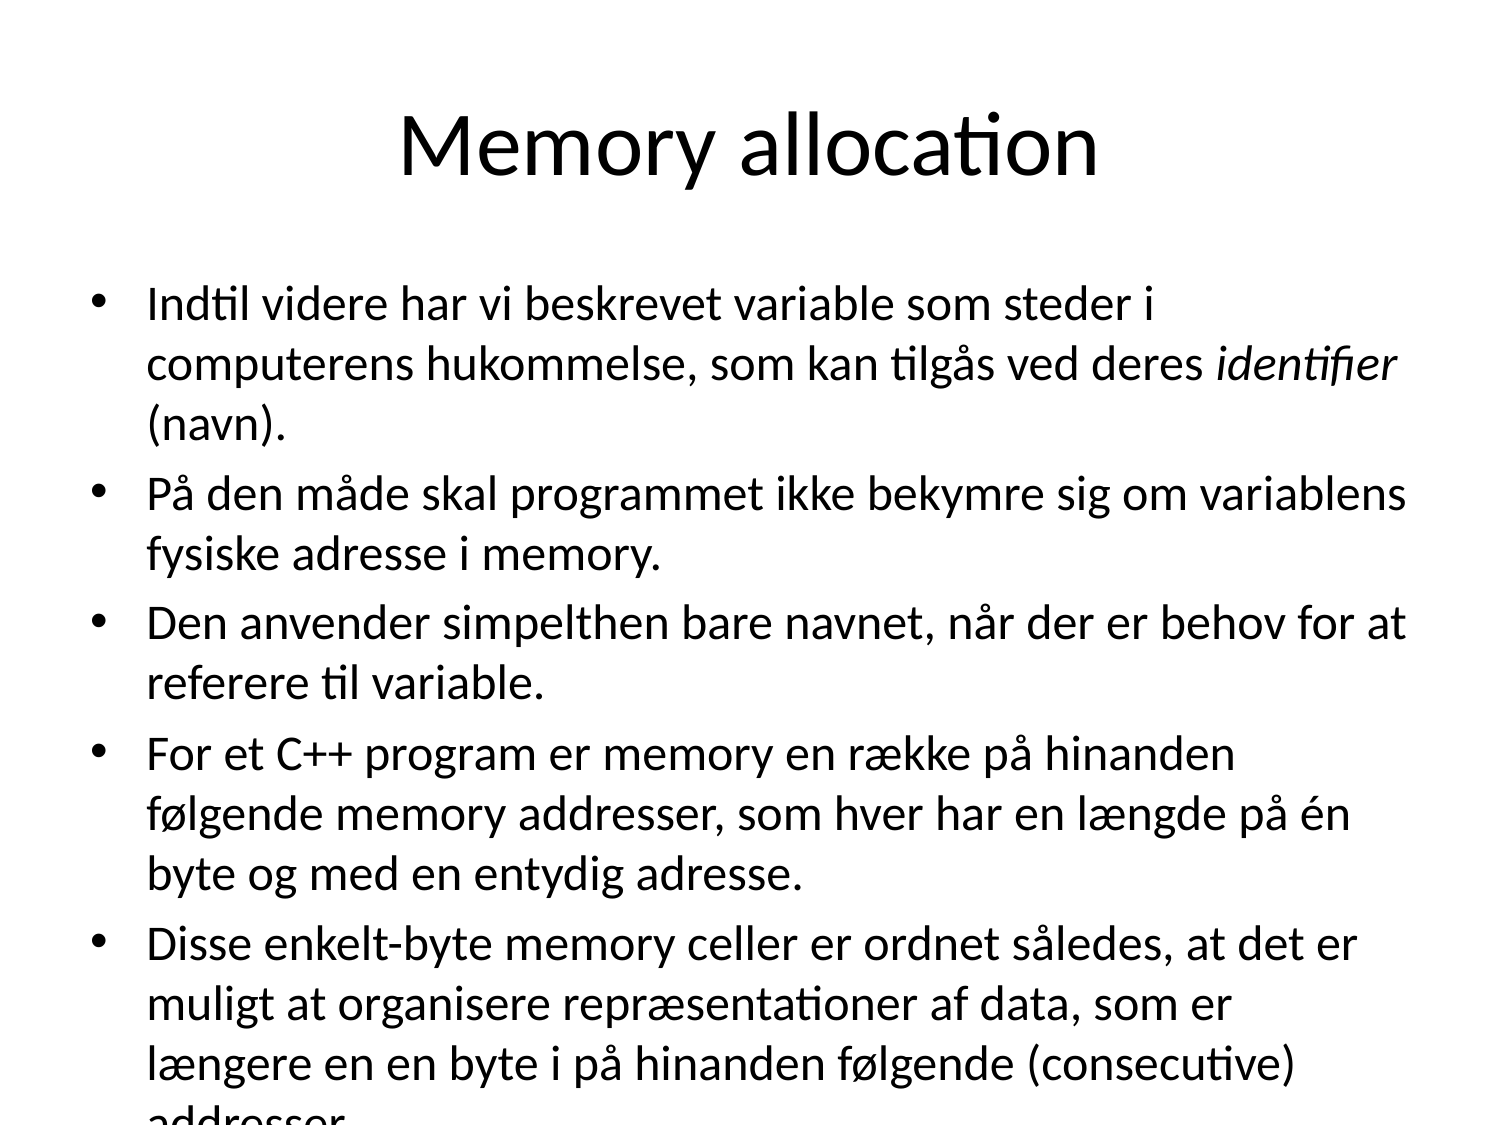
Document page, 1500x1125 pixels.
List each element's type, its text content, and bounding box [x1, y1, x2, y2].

title Memory allocation [75, 45, 1425, 233]
list Indtil videre har vi beskrevet variable som steder i computerens hukommelse, som kan tilgås ved deres identifier (navn). På den måde skal programmet ikke bekymre sig om variablens fysiske adresse i memory. Den anvender simpelthen bare navnet, når der er behov for at referere til variable. For et C++ program er memory en række på hinanden følgende memory addresser, som hver har en længde på én byte og med en entydig adresse. Disse enkelt-byte memory celler er ordnet således, at det er muligt at organisere repræsentationer af data, som er længere en en byte i på hinanden følgende (consecutive) addresser. [75, 262, 1425, 1005]
